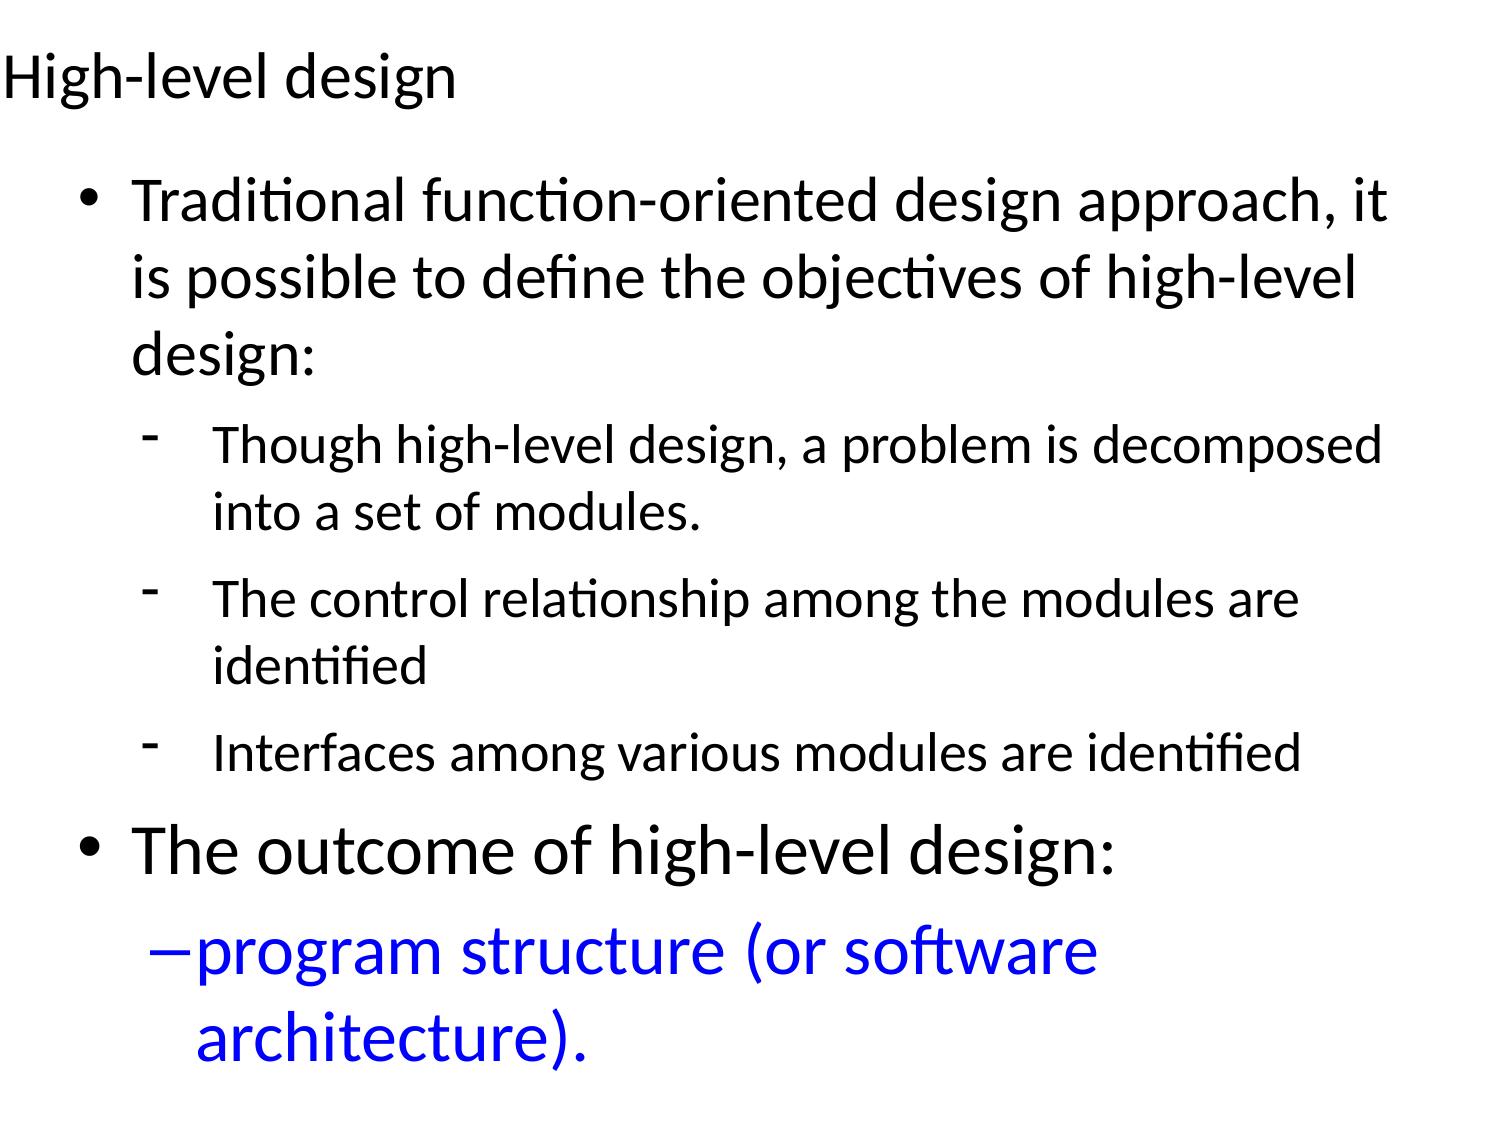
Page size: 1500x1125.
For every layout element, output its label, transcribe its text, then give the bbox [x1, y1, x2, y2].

list Traditional function-oriented design approach, it is possible to define the objectives of high-level design: Though high-level design, a problem is decomposed into a set of modules. The control relationship among the modules are identified Interfaces among various modules are identified The outcome of high-level design: program structure (or software architecture). [75, 149, 1425, 1088]
title High-level design [0, 24, 1275, 121]
